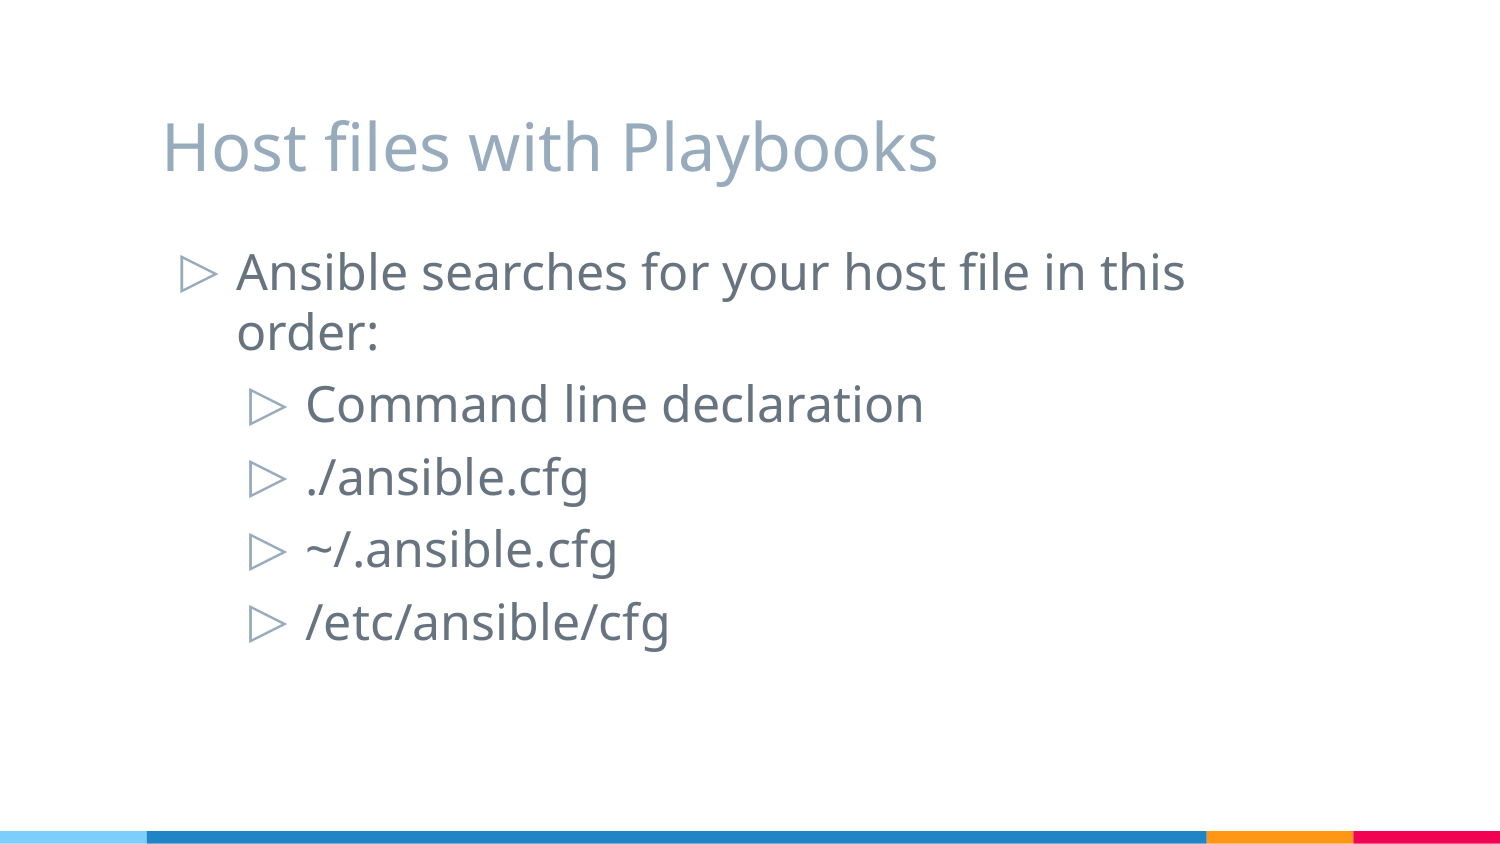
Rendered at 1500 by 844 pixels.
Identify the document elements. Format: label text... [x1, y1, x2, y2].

list Ansible searches for your host file in this order: Command line declaration ./ansible.cfg ~/.ansible.cfg /etc/ansible/cfg [146, 224, 1208, 809]
title Host files with Playbooks [146, 58, 1208, 200]
